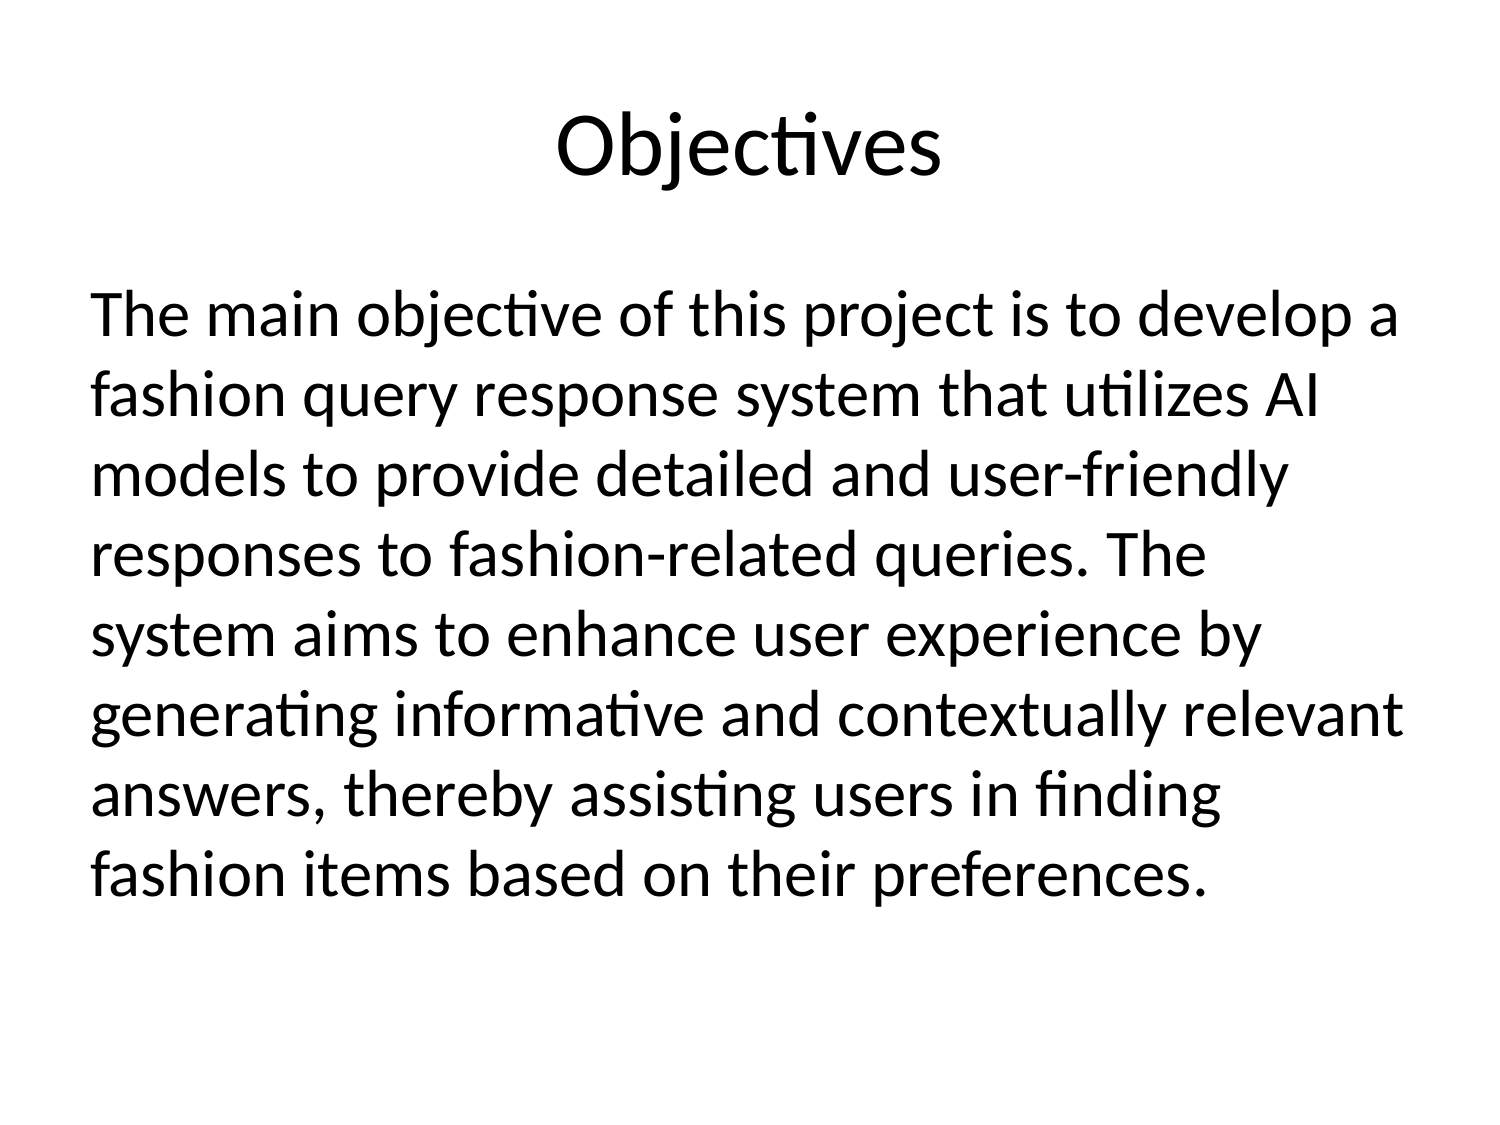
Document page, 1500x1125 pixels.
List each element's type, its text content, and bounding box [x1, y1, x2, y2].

list The main objective of this project is to develop a fashion query response system that utilizes AI models to provide detailed and user-friendly responses to fashion-related queries. The system aims to enhance user experience by generating informative and contextually relevant answers, thereby assisting users in finding fashion items based on their preferences. [75, 262, 1425, 1005]
title Objectives [75, 45, 1425, 233]
